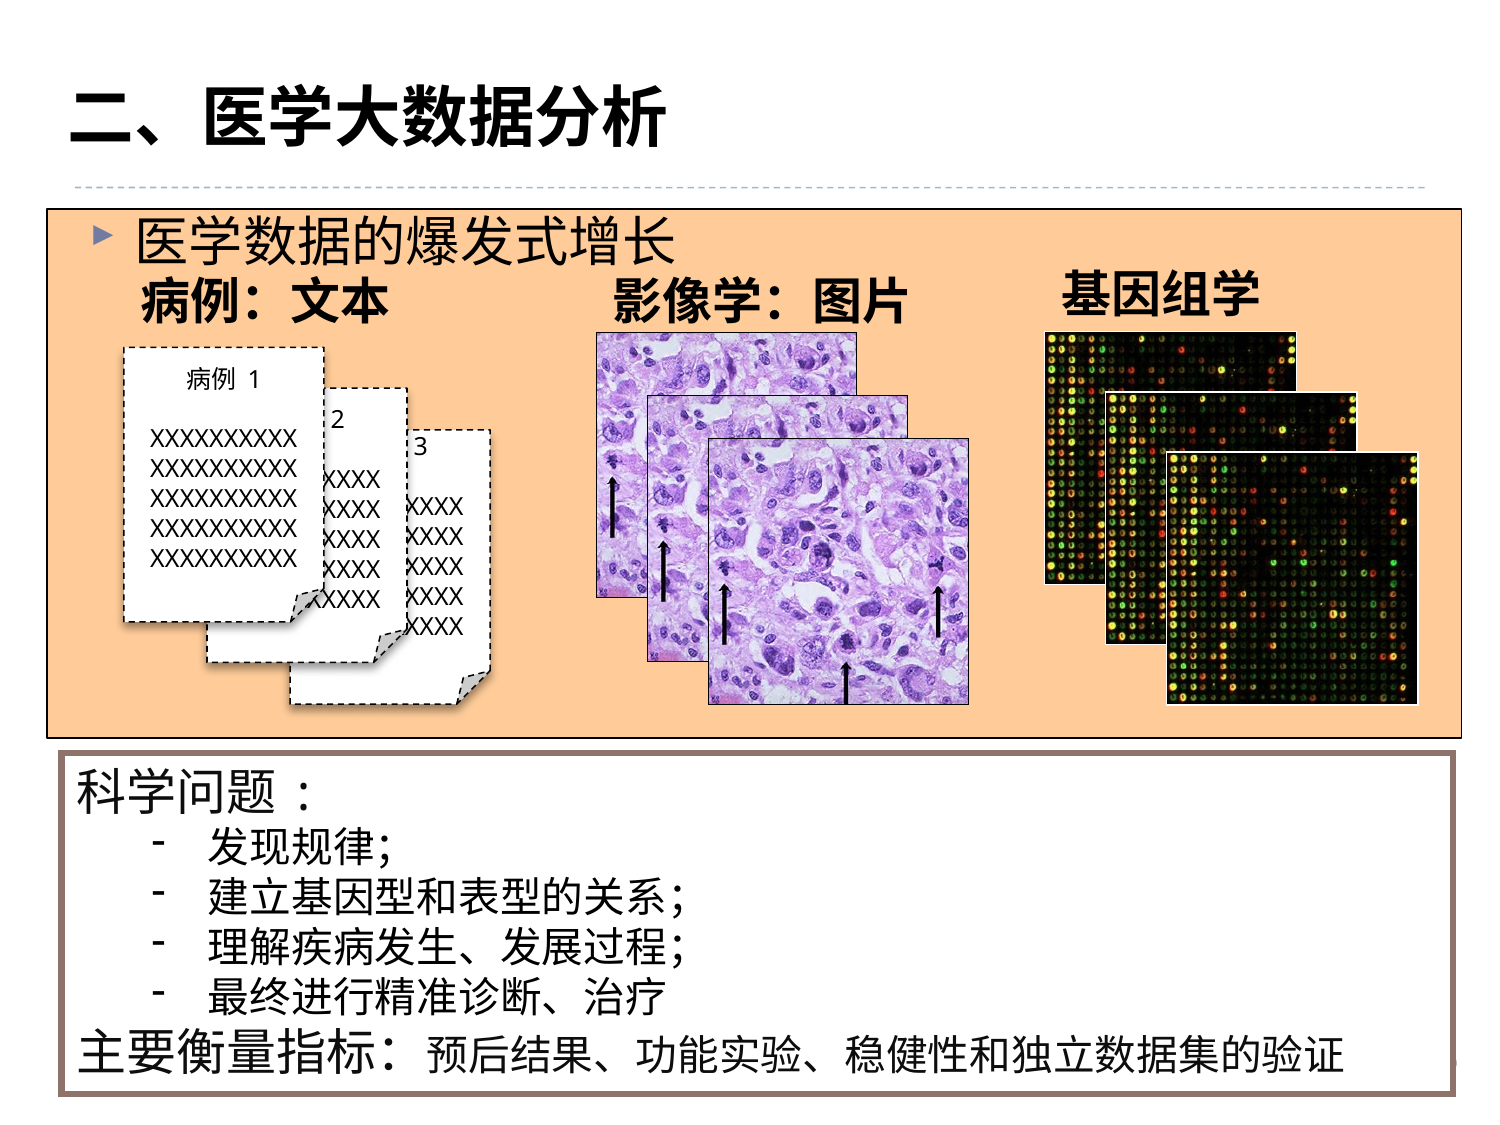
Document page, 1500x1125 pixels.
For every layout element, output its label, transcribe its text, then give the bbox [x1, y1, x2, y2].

text_box 二、医学大数据分析 [53, 26, 1313, 162]
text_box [1045, 331, 1418, 705]
text_box 基因组学 [1046, 255, 1277, 330]
text_box 医学数据的爆发式增长 [74, 199, 1425, 752]
slide_number 10 [1417, 1042, 1489, 1103]
text_box [46, 209, 74, 739]
text_box 病例：文本 [125, 262, 406, 337]
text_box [596, 331, 969, 705]
text_box [1425, 209, 1462, 739]
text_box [123, 347, 491, 705]
text_box 影像学：图片 [598, 262, 928, 331]
text_box 科学问题: 发现规律； 建立基因型和表型的关系； 理解疾病发生、发展过程； 最终进行精准诊断、治疗 主要衡量指标：预后结果、功能实验、稳健性和独立数据集的验证 [60, 752, 1455, 1096]
